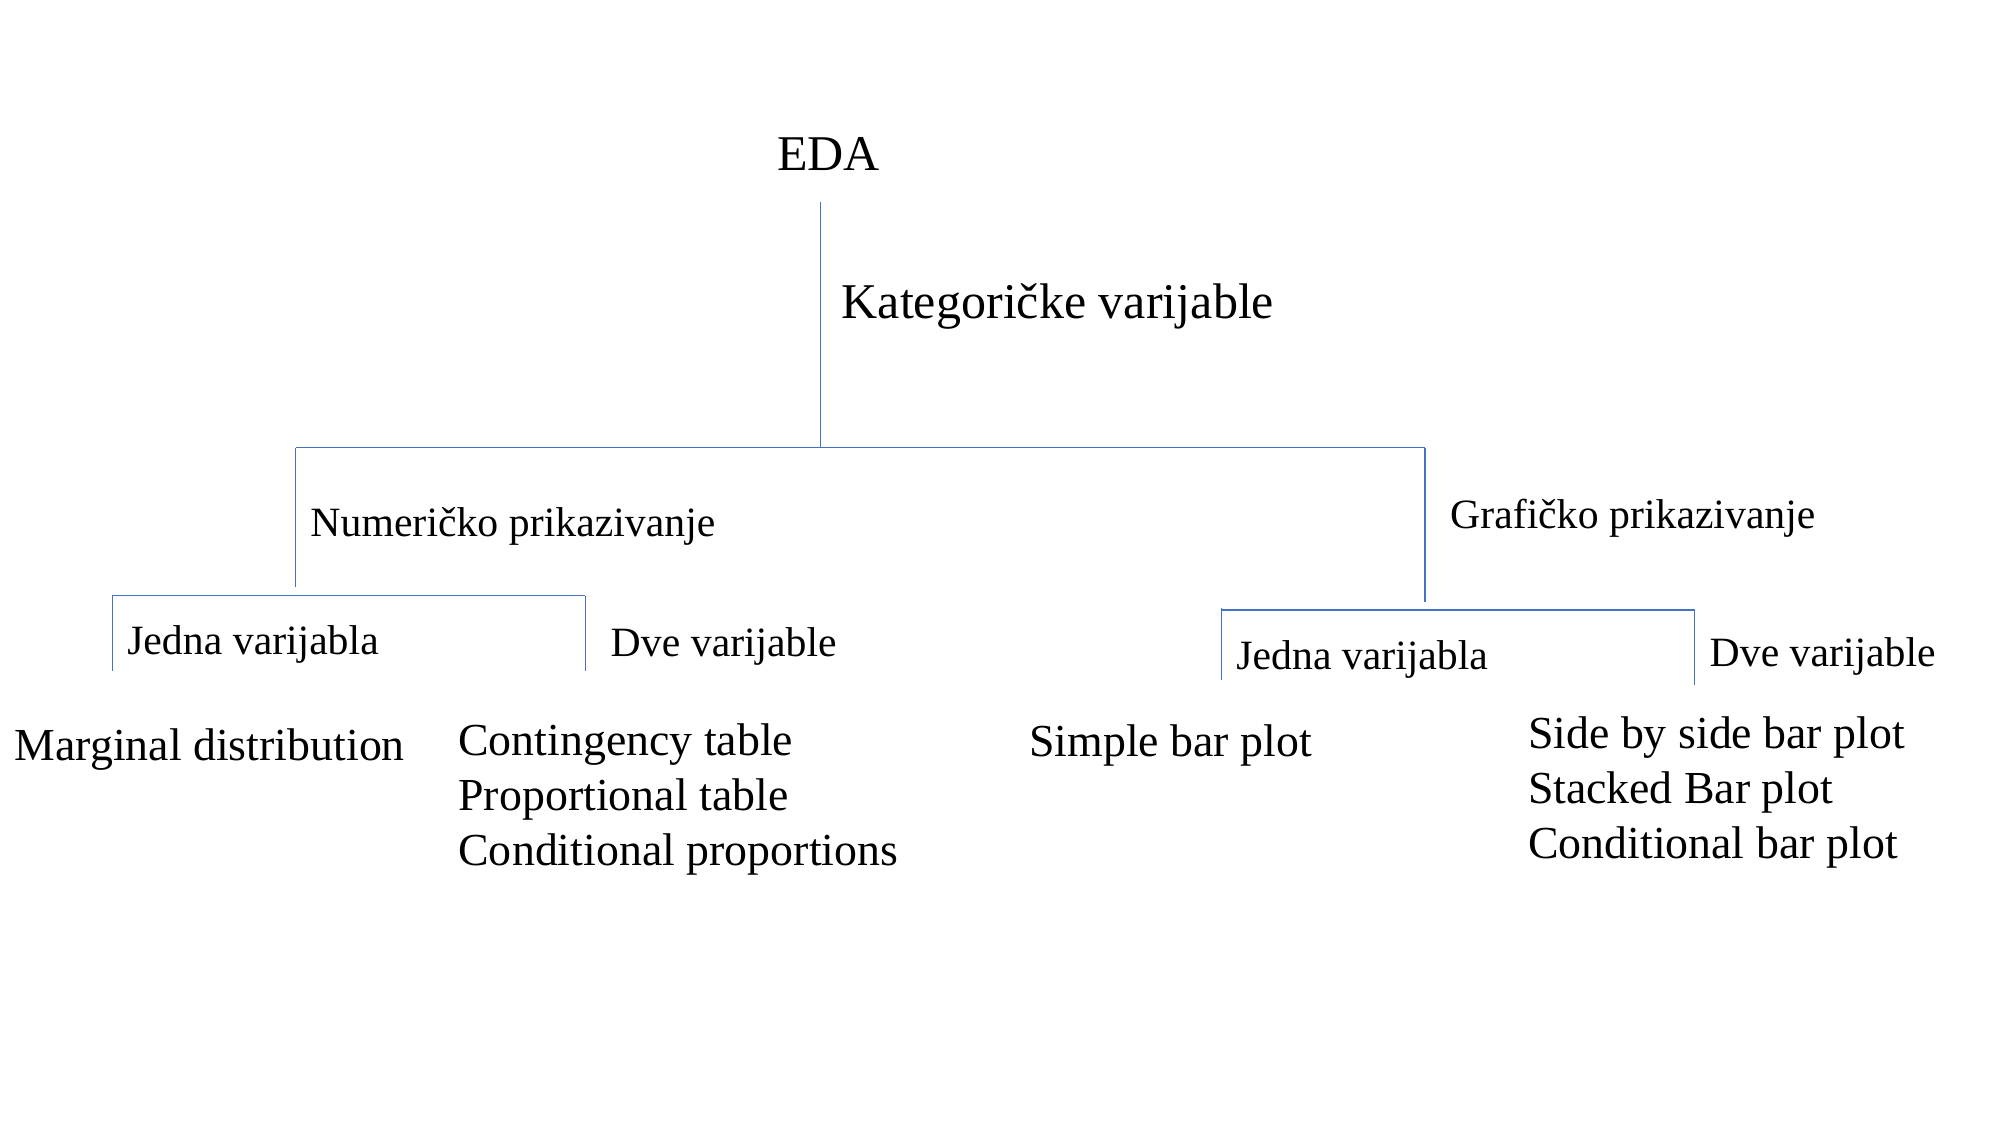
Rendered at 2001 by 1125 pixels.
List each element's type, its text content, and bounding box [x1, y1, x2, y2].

text_box Dve varijable [595, 607, 892, 673]
text_box Contingency table Proportional table Conditional proportions [443, 702, 917, 927]
text_box Simple bar plot [1014, 703, 1459, 773]
text_box Marginal distribution [0, 707, 443, 777]
text_box Kategoričke varijable [827, 260, 1459, 336]
text_box Side by side bar plot Stacked Bar plot Conditional bar plot [1513, 695, 2000, 920]
text_box Grafičko prikazivanje [1435, 479, 1923, 545]
text_box Jedna varijabla [1221, 620, 1528, 685]
text_box Numeričko prikazivanje [296, 487, 863, 553]
text_box EDA [762, 112, 1290, 188]
text_box Dve varijable [1695, 617, 1975, 682]
text_box Jedna varijabla [113, 605, 419, 671]
